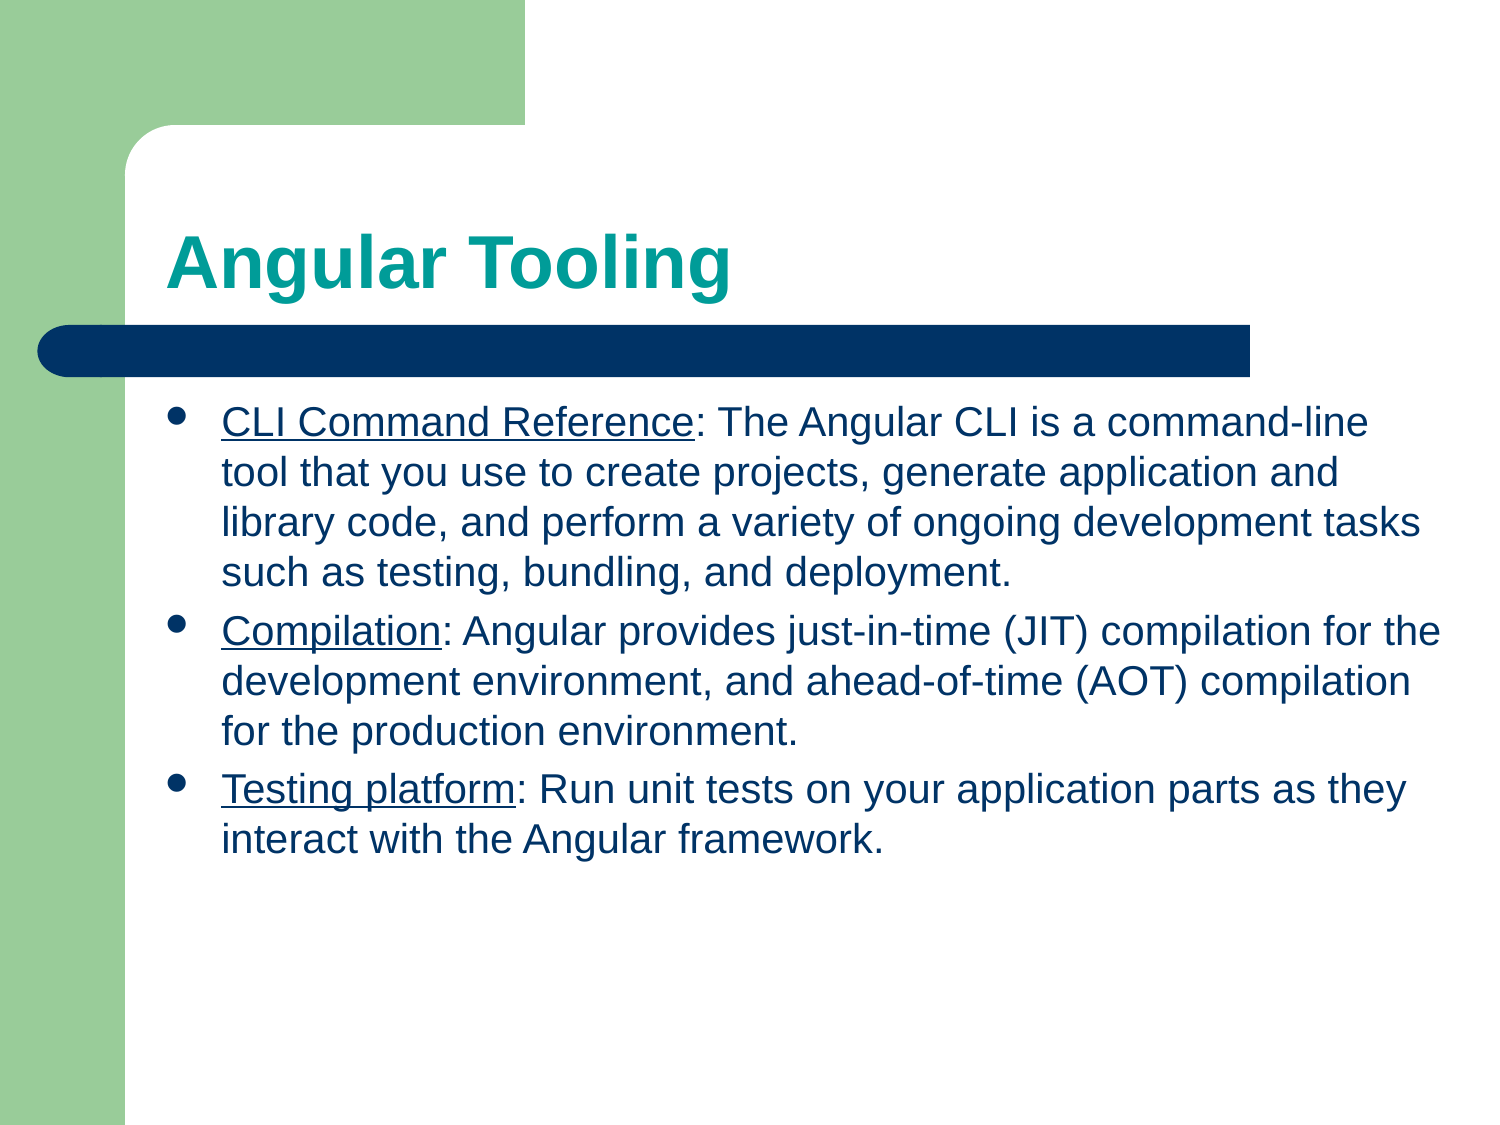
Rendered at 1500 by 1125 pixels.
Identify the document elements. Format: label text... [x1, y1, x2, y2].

title Angular Tooling [150, 125, 1463, 313]
list CLI Command Reference: The Angular CLI is a command-line tool that you use to create projects, generate application and library code, and perform a variety of ongoing development tasks such as testing, bundling, and deployment. Compilation: Angular provides just-in-time (JIT) compilation for the development environment, and ahead-of-time (AOT) compilation for the production environment. Testing platform: Run unit tests on your application parts as they interact with the Angular framework. [150, 387, 1463, 1000]
